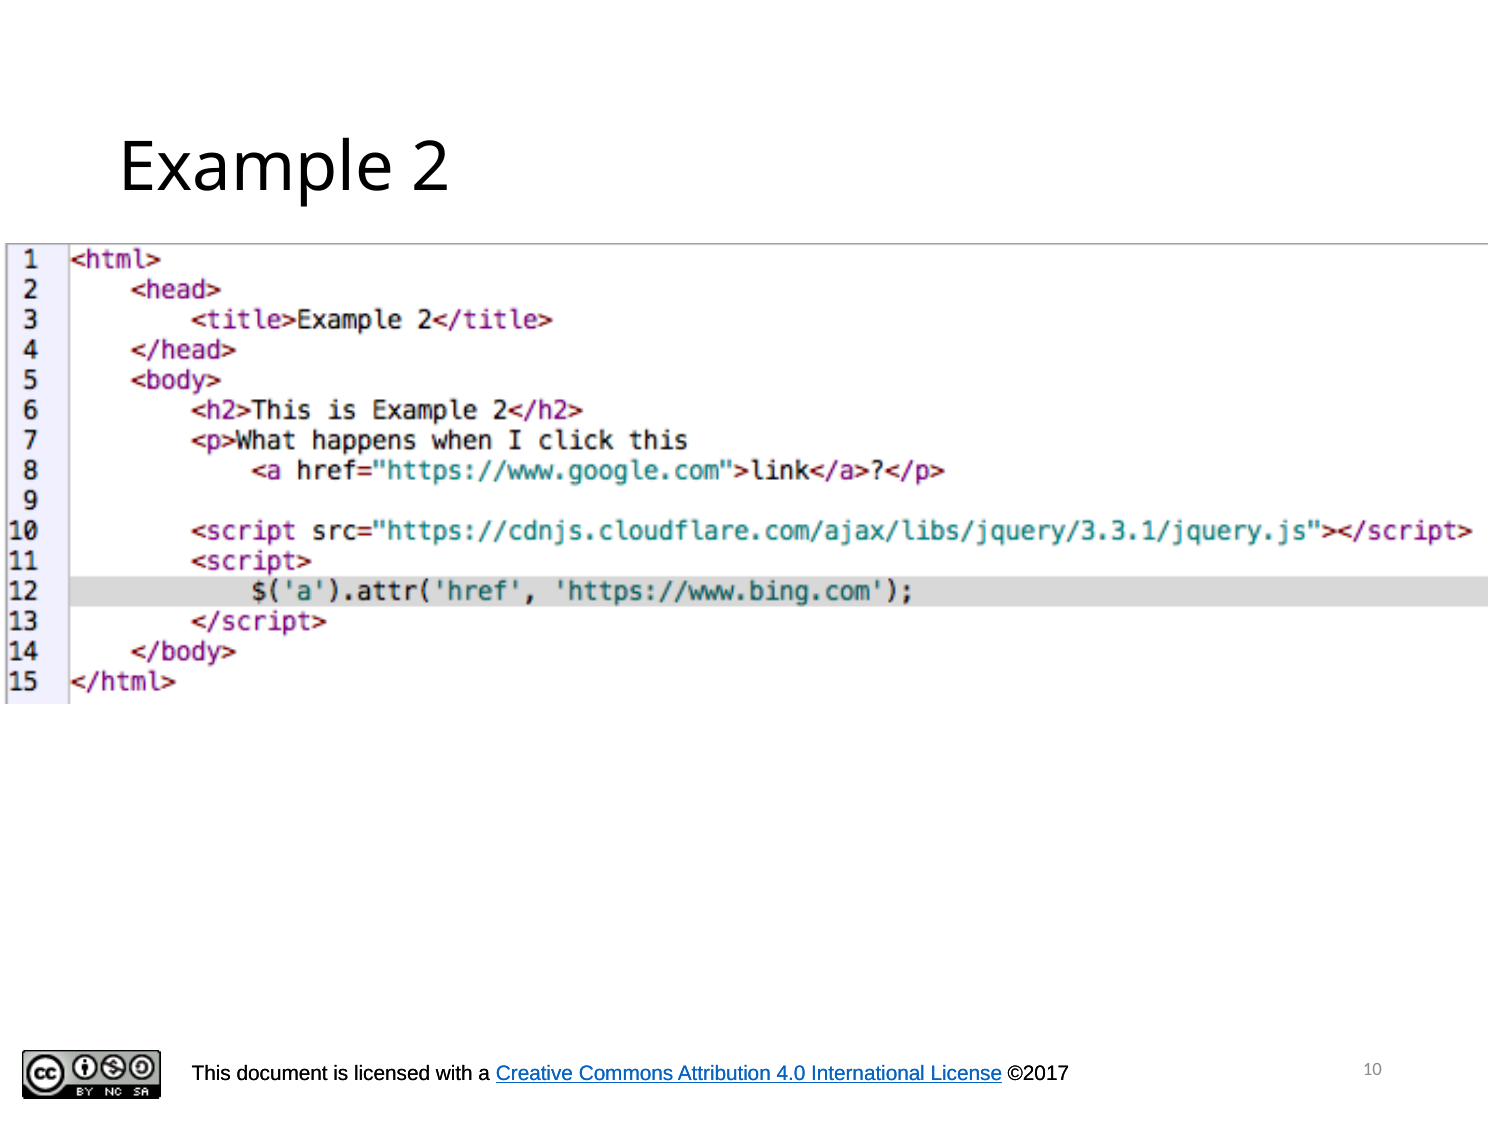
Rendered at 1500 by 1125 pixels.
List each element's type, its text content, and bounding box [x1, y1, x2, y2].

picture [22, 1050, 161, 1099]
slide_number 10 [1315, 1038, 1397, 1099]
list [4, 243, 1488, 704]
title Example 2 [102, 59, 1398, 243]
